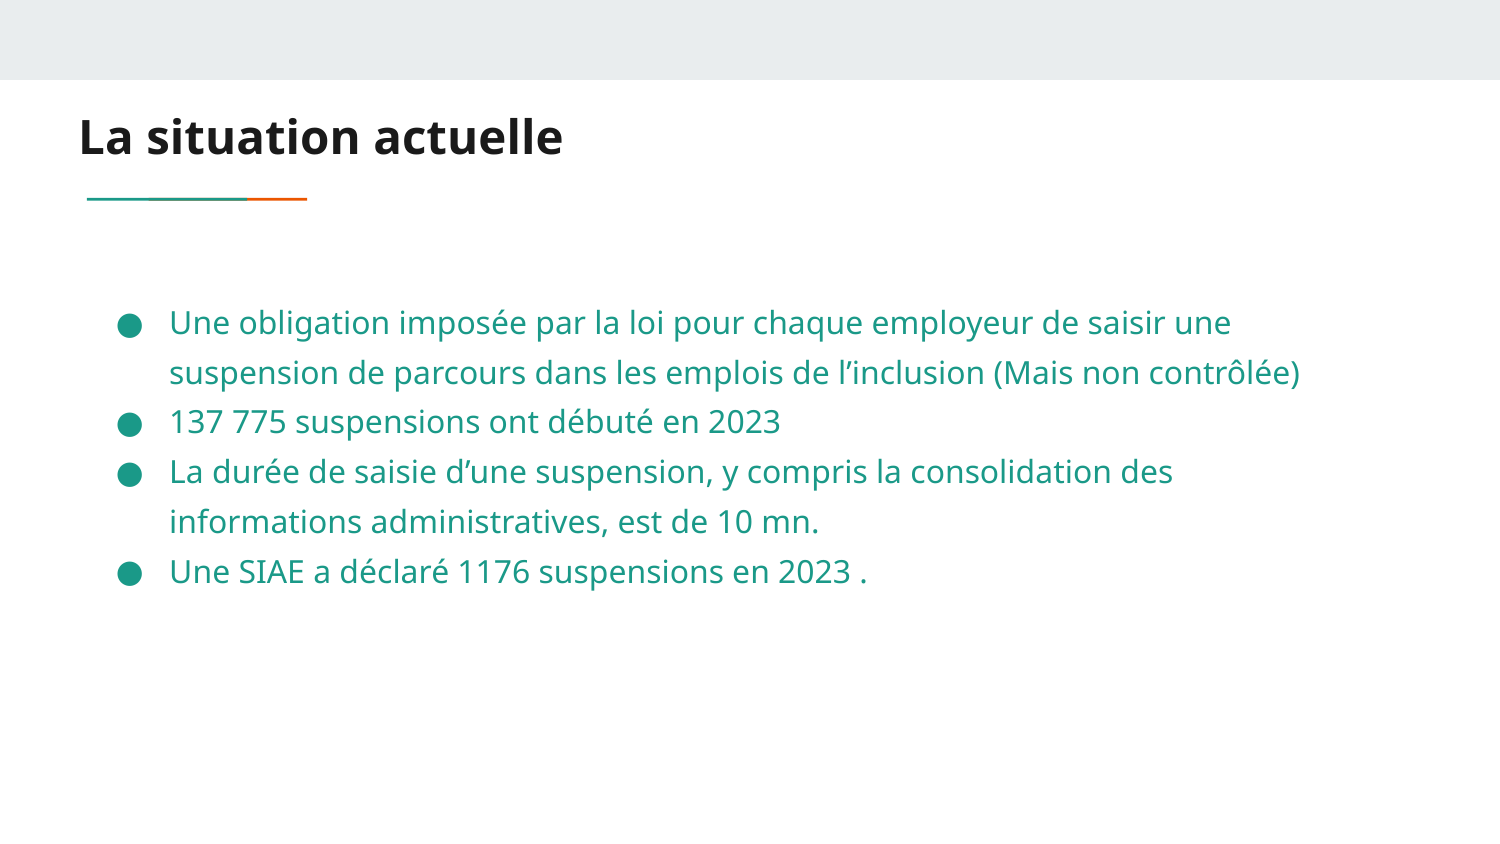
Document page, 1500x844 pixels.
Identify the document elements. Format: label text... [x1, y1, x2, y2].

title La situation actuelle [63, 91, 1325, 180]
list Une obligation imposée par la loi pour chaque employeur de saisir une suspension de parcours dans les emplois de l’inclusion (Mais non contrôlée) 137 775 suspensions ont débuté en 2023 La durée de saisie d’une suspension, y compris la consolidation des informations administratives, est de 10 mn. Une SIAE a déclaré 1176 suspensions en 2023 . [79, 276, 1341, 648]
